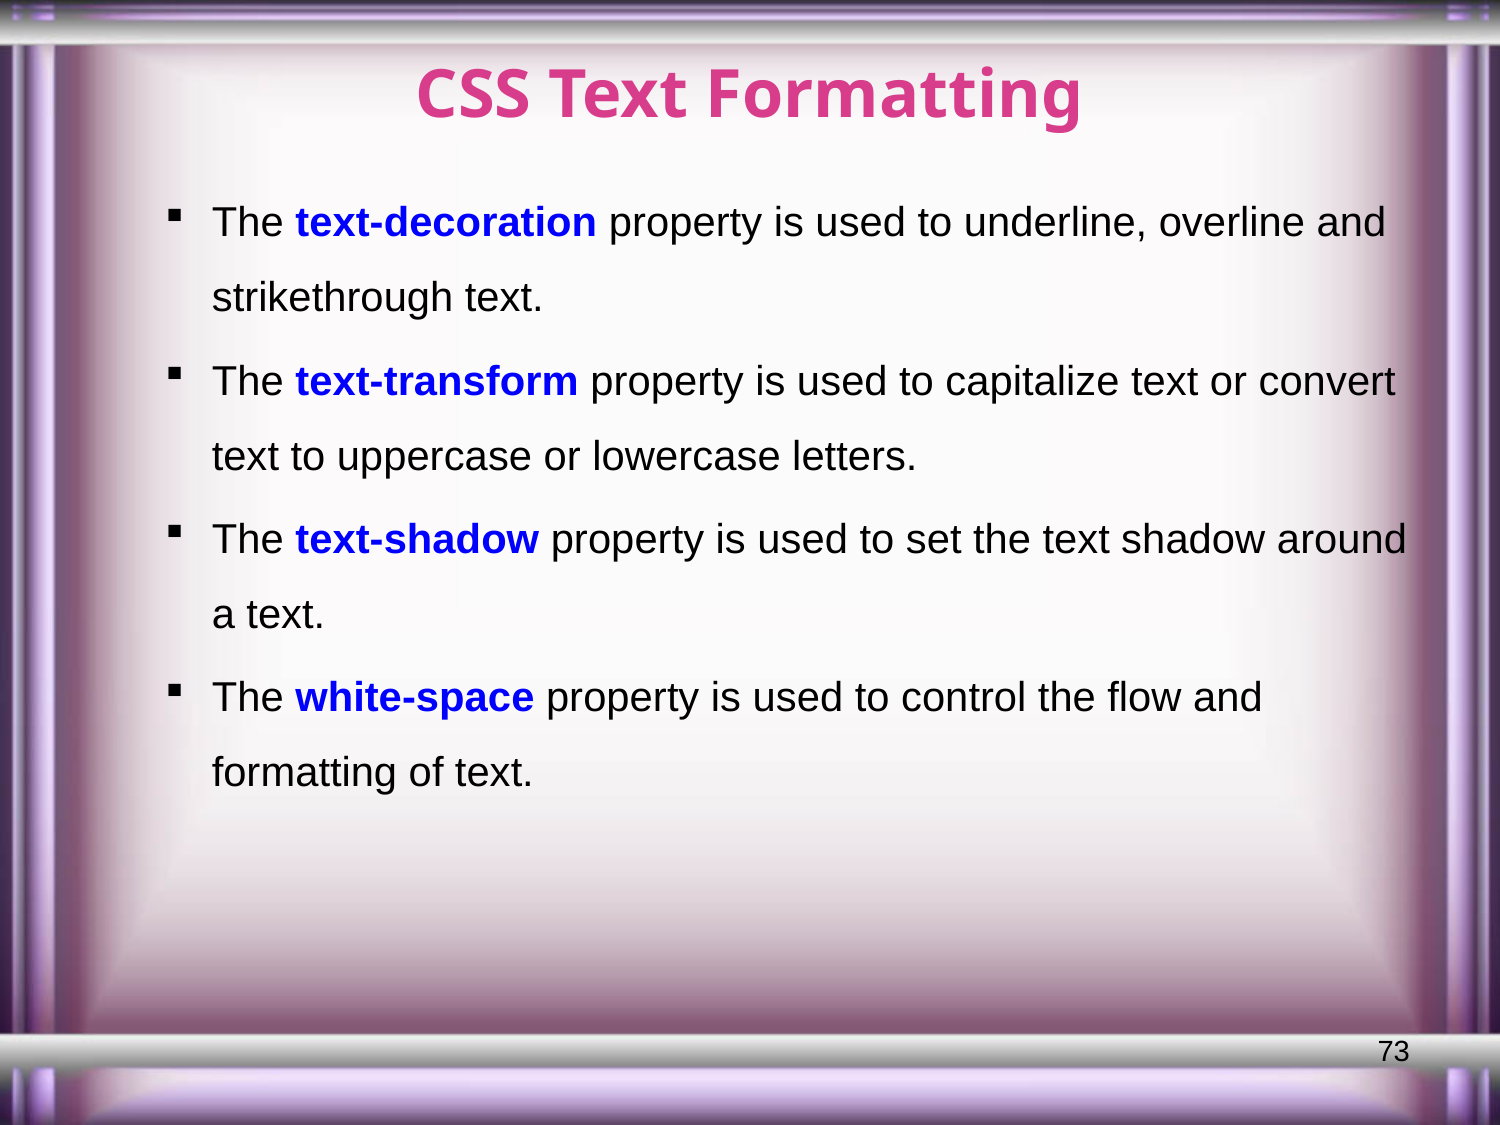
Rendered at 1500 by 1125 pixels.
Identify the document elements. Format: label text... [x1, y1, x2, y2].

title CSS Text Formatting [75, 45, 1425, 138]
slide_number 73 [1074, 1024, 1426, 1103]
picture [0, 0, 1500, 1125]
list The text-decoration property is used to underline, overline and strikethrough text. The text-transform property is used to capitalize text or convert text to uppercase or lowercase letters. The text-shadow property is used to set the text shadow around a text. The white-space property is used to control the flow and formatting of text. [75, 162, 1425, 1005]
